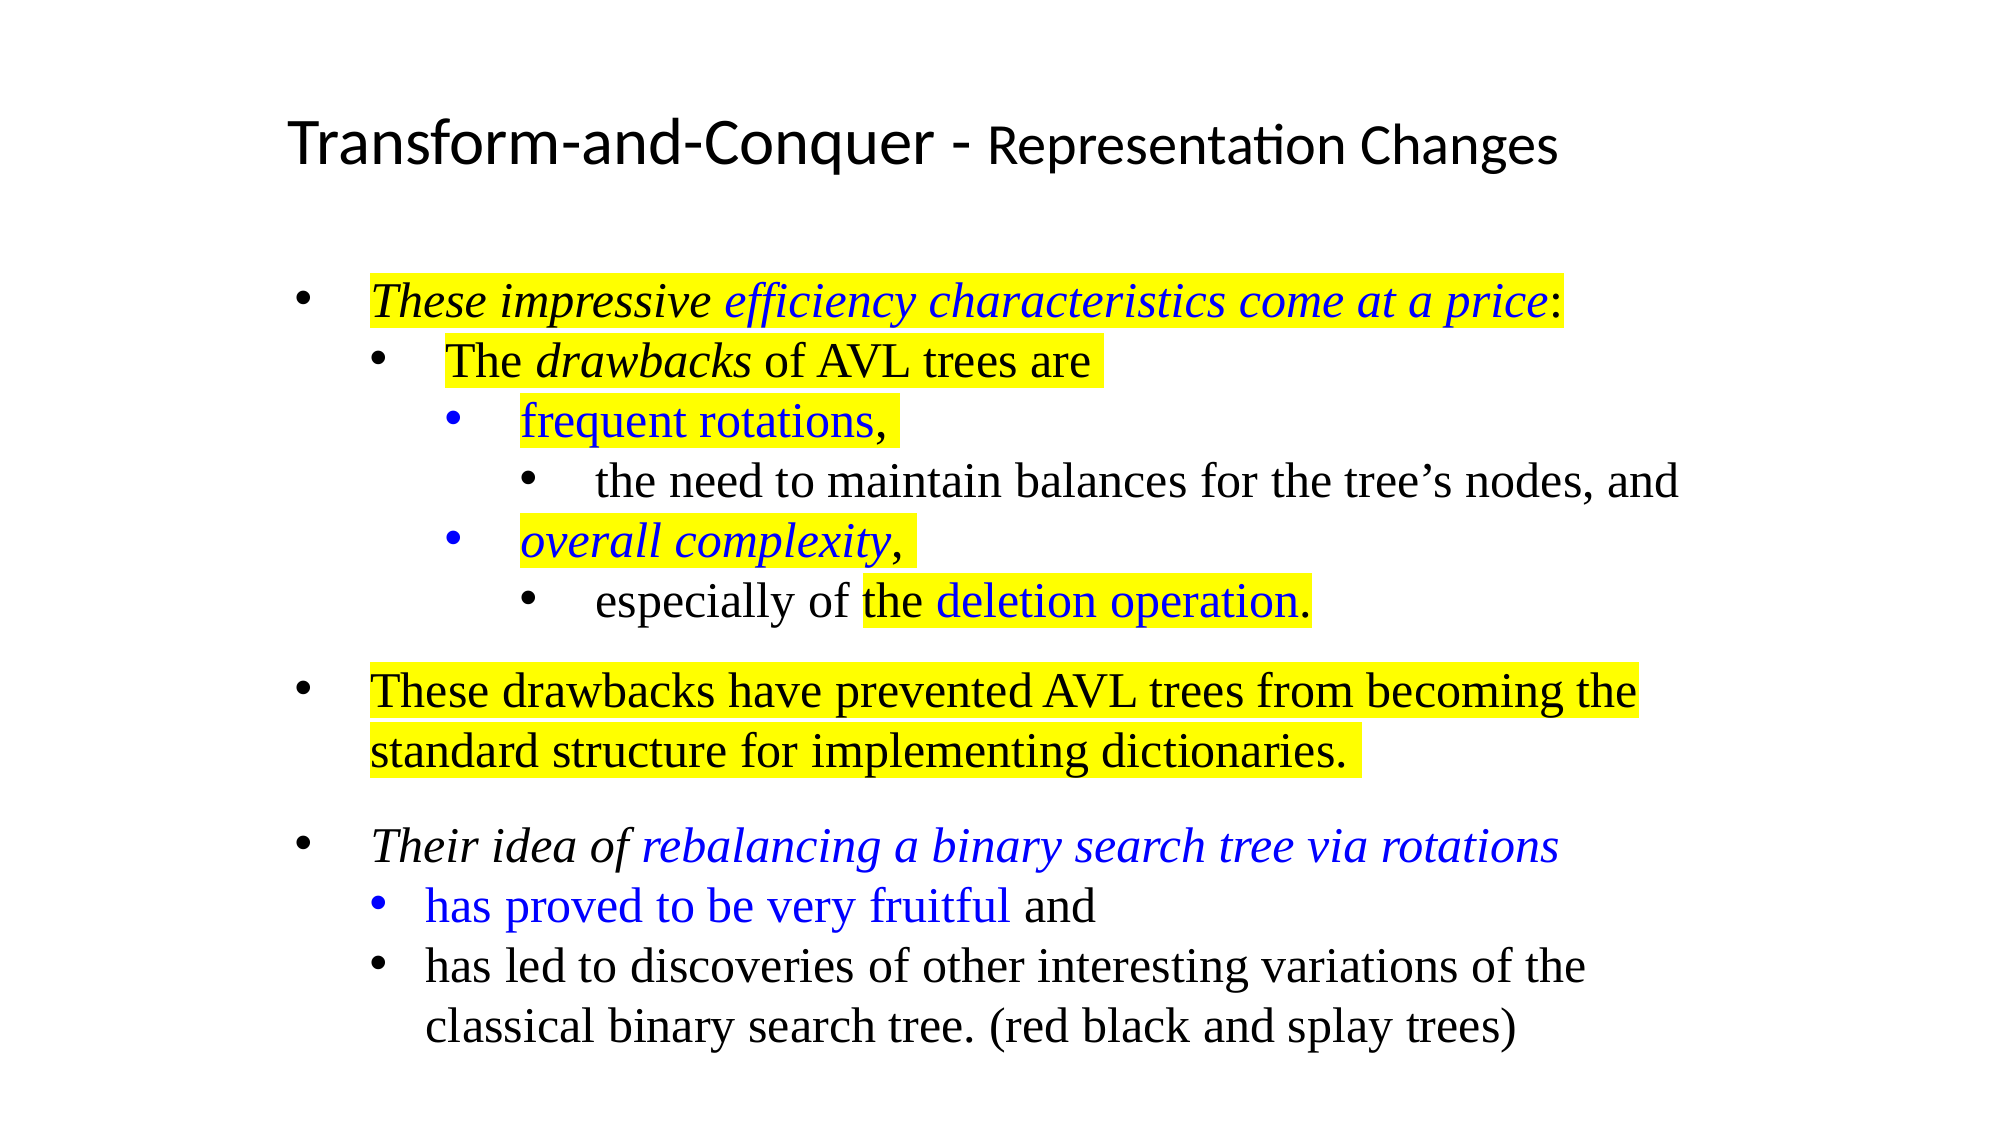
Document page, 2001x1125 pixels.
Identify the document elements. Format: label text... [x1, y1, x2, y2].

text_box These impressive efficiency characteristics come at a price: The drawbacks of AVL trees are frequent rotations, the need to maintain balances for the tree’s nodes, and overall complexity, especially of the deletion operation. These drawbacks have prevented AVL trees from becoming the standard structure for implementing dictionaries. Their idea of rebalancing a binary search tree via rotations has proved to be very fruitful and has led to discoveries of other interesting variations of the classical binary search tree. (red black and splay trees) [279, 259, 1721, 1060]
text_box Transform-and-Conquer - Representation Changes [272, 90, 1601, 186]
